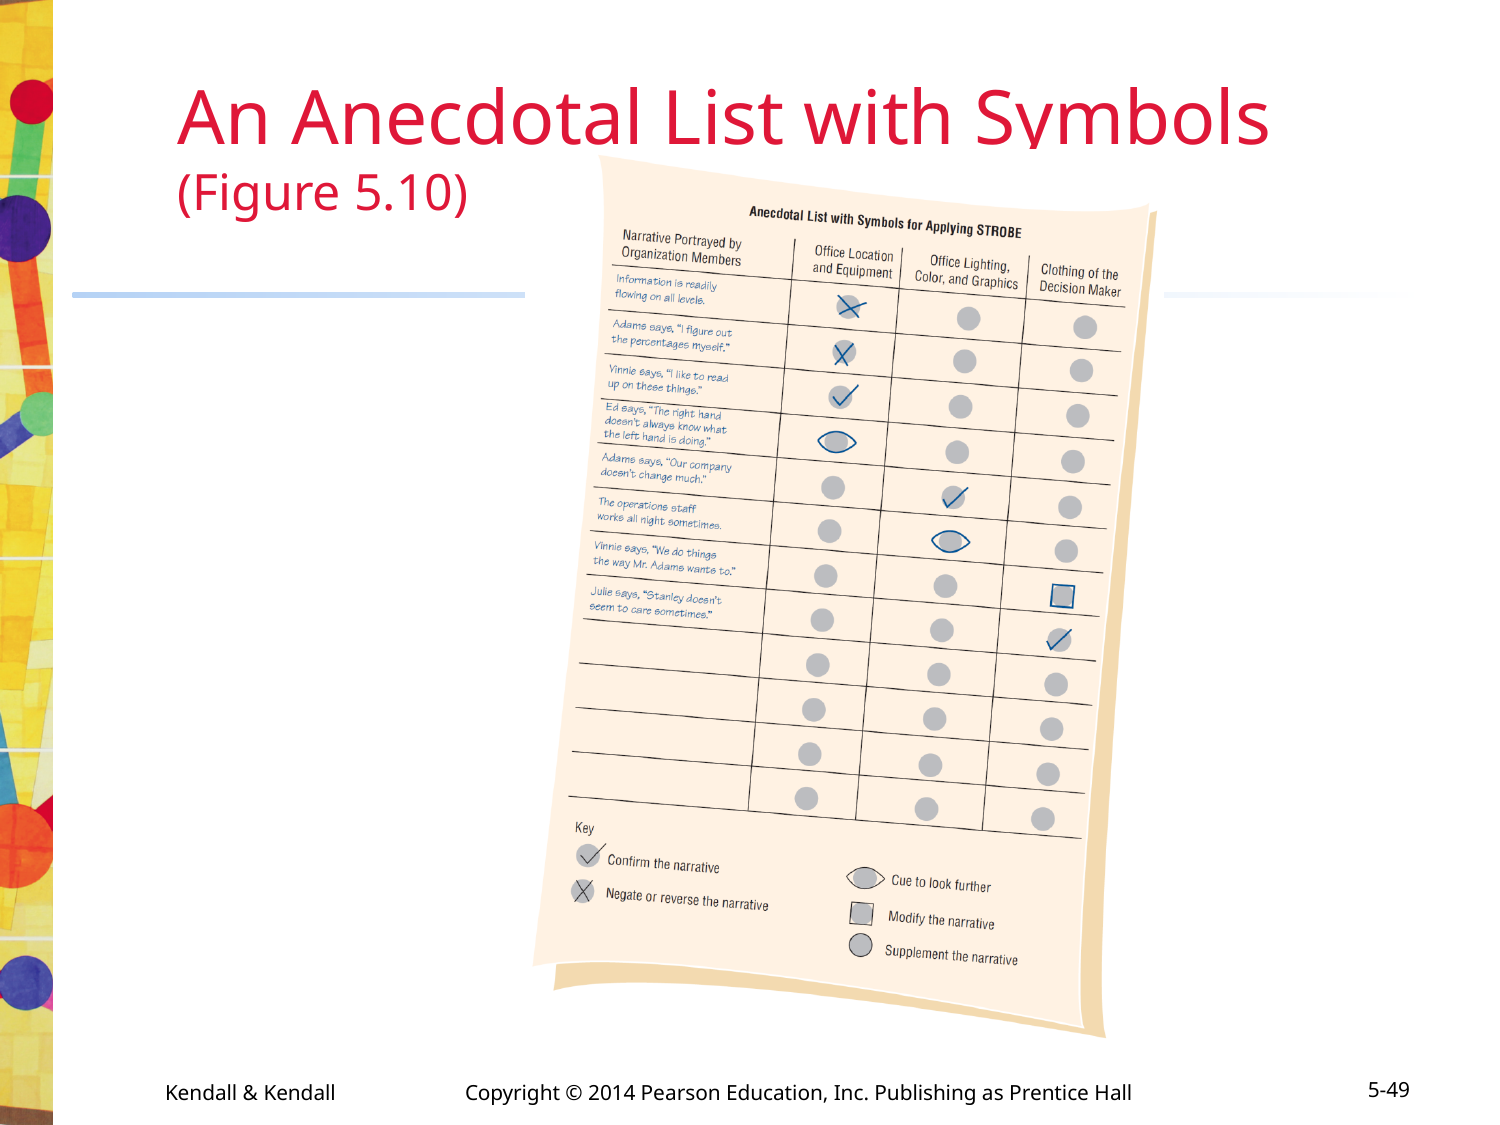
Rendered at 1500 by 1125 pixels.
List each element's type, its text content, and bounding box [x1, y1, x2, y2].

picture [0, 0, 53, 1125]
picture [524, 149, 1165, 1051]
slide_number Kendall & Kendall Copyright © 2014 Pearson Education, Inc. Publishing as Prentice Hall [150, 1037, 1313, 1113]
title An Anecdotal List with Symbols (Figure 5.10) [162, 62, 1455, 251]
slide_number 5-49 [1313, 1037, 1425, 1113]
